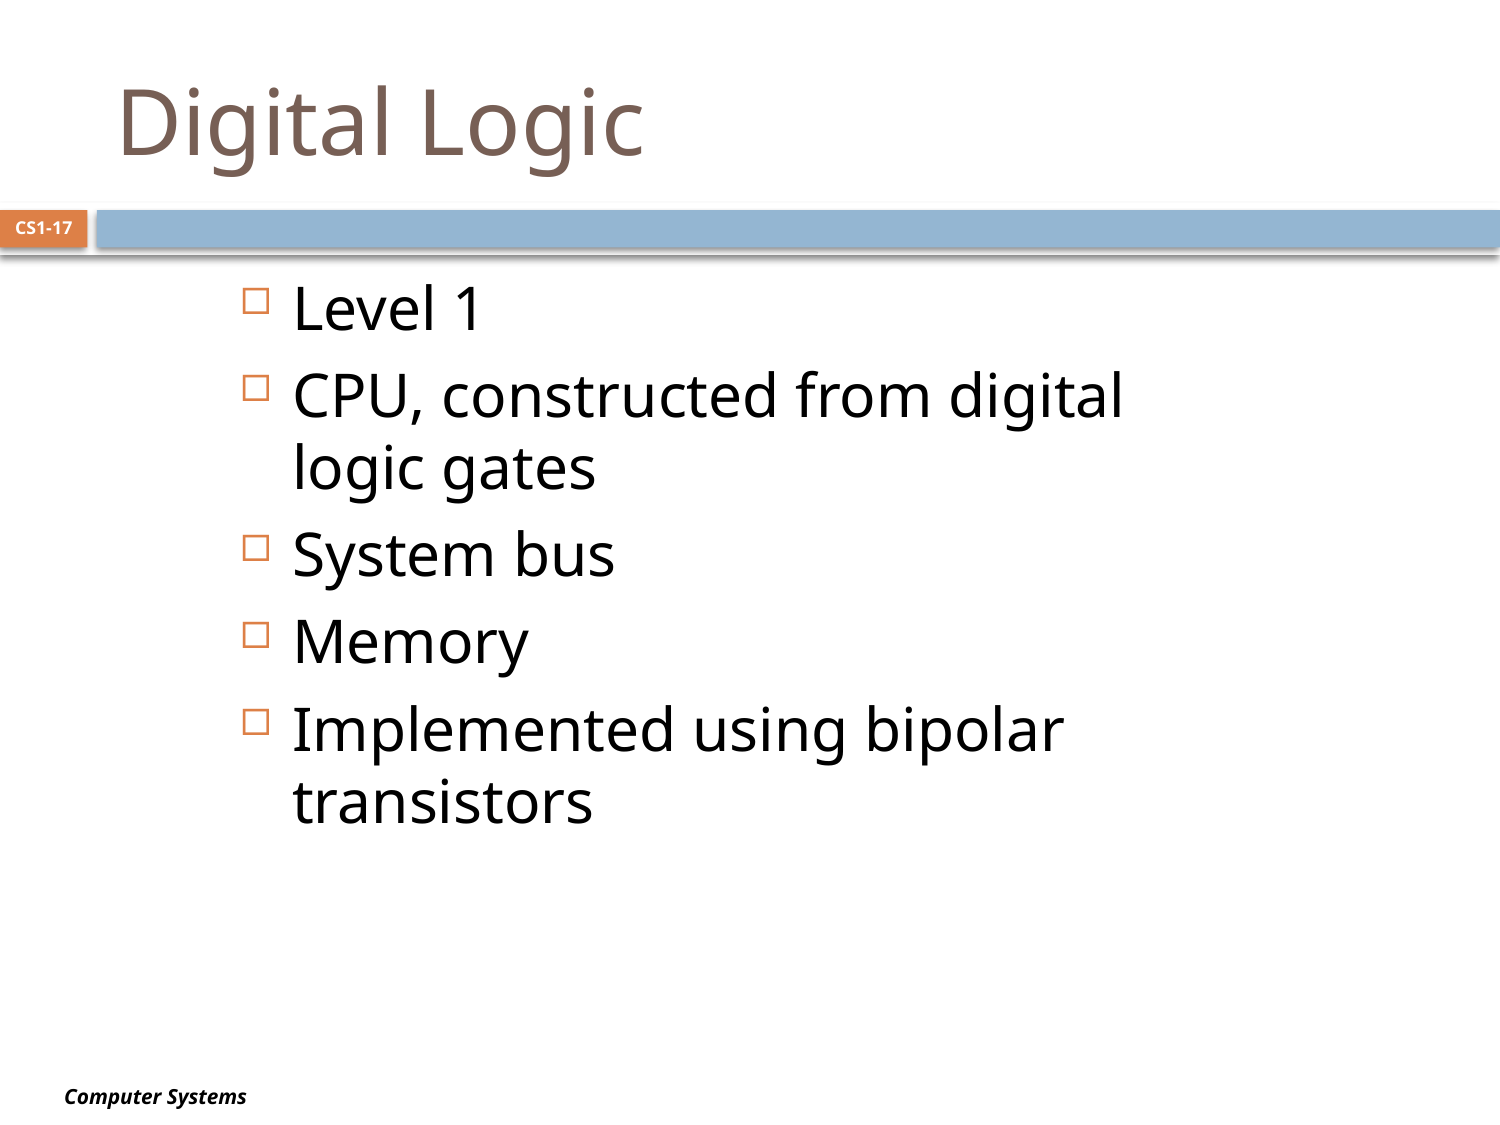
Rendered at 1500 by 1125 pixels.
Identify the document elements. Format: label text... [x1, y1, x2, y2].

title Digital Logic [100, 37, 1438, 200]
list Level 1 CPU, constructed from digital logic gates System bus Memory Implemented using bipolar transistors [225, 262, 1288, 700]
slide_number CS1-17 [0, 208, 88, 249]
